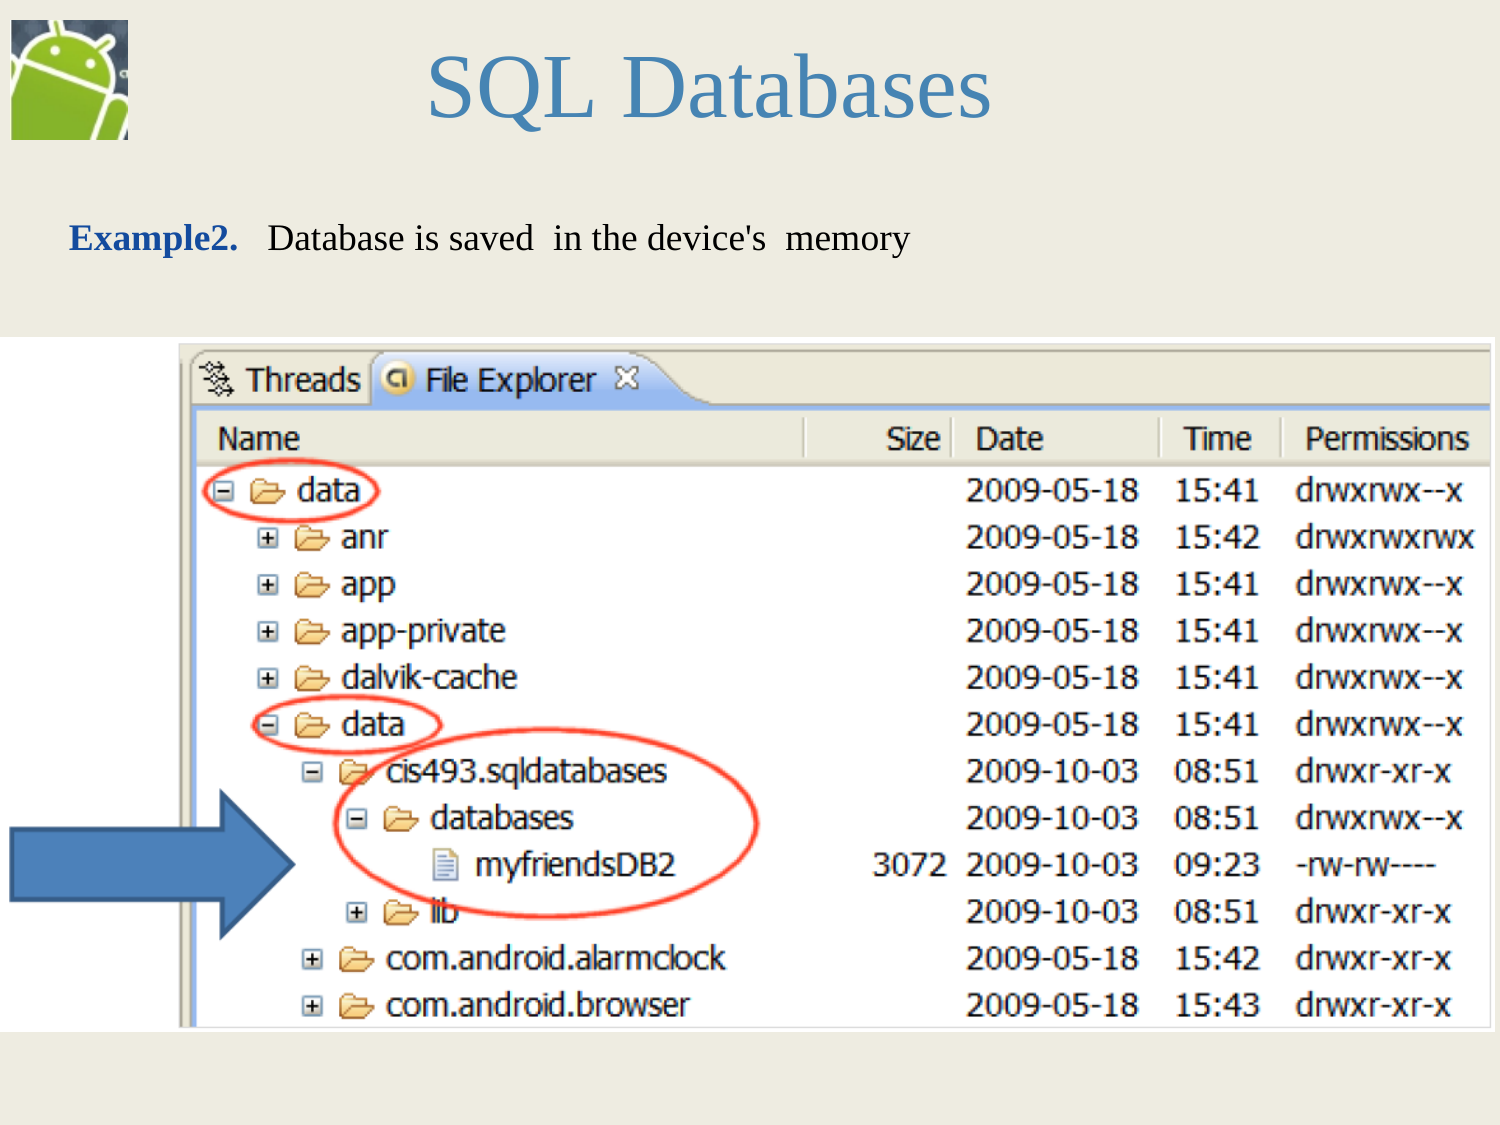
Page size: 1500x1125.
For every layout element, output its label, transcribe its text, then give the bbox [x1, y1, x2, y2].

picture [10, 20, 128, 140]
text_box SQL Databases Example2. Database is saved in the device's memory [70, 20, 993, 335]
picture [0, 337, 1495, 1032]
